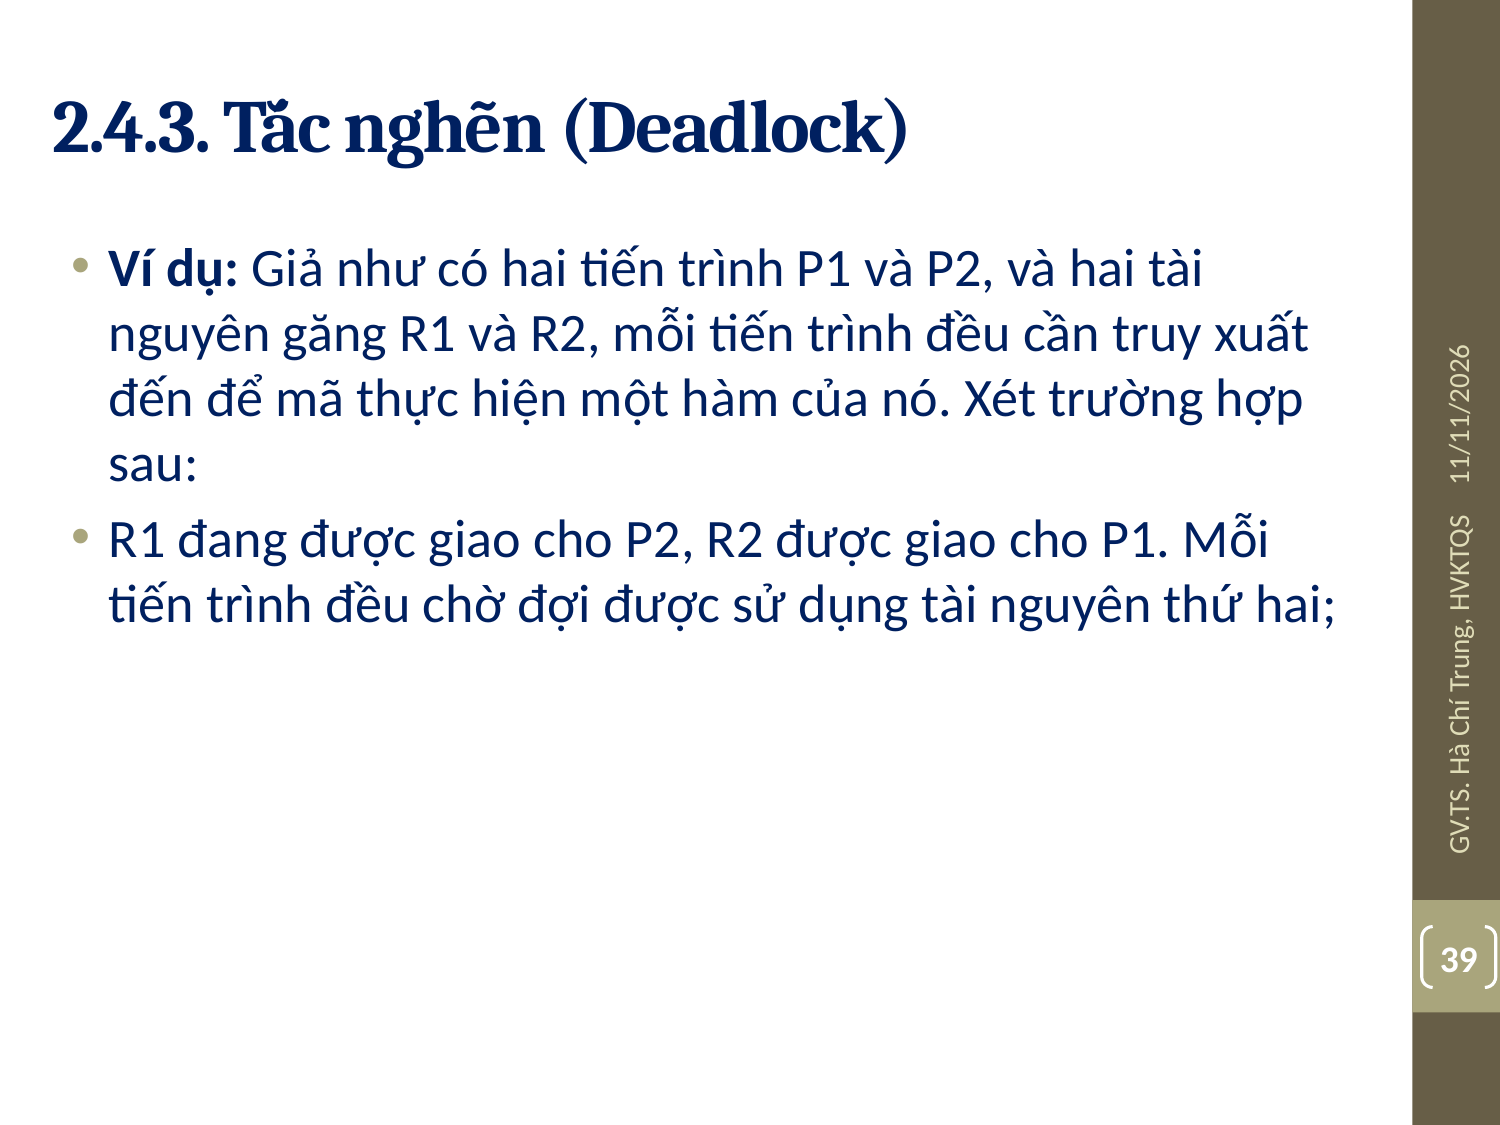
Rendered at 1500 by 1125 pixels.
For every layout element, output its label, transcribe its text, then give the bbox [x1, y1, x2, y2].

slide_number 08-Jul-19 [1427, 100, 1488, 500]
footer GV.TS. Hà Chí Trung, HVKTQS [1427, 500, 1488, 889]
list Ví dụ: Giả như có hai tiến trình P1 và P2, và hai tài nguyên găng R1 và R2, mỗi tiến trình đều cần truy xuất đến để mã thực hiện một hàm của nó. Xét trường hợp sau: R1 đang được giao cho P2, R2 được giao cho P1. Mỗi tiến trình đều chờ đợi được sử dụng tài nguyên thứ hai; [37, 224, 1375, 1100]
title 2.4.3. Tắc nghẽn (Deadlock) [37, 45, 1375, 200]
slide_number 39 [1420, 925, 1498, 990]
